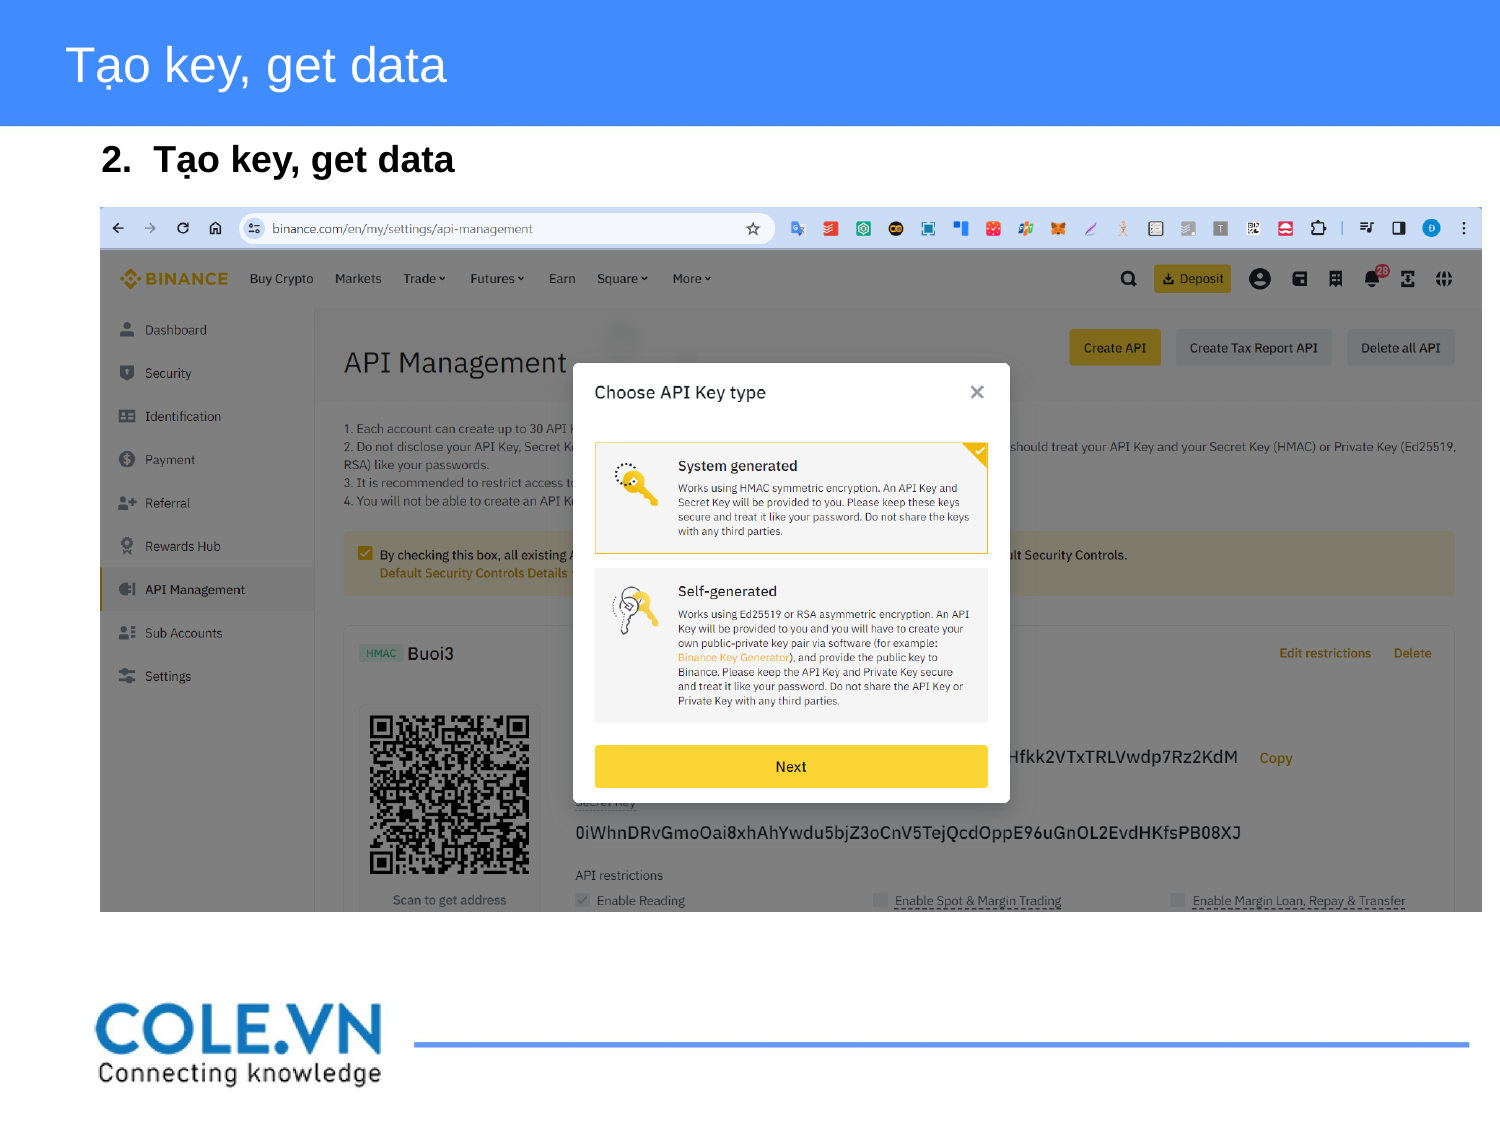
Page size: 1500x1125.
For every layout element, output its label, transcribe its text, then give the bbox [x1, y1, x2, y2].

text_box Tạo key, get data [49, 25, 1177, 101]
text_box 2. Tạo key, get data [69, 113, 1429, 683]
picture [0, 0, 1500, 1125]
